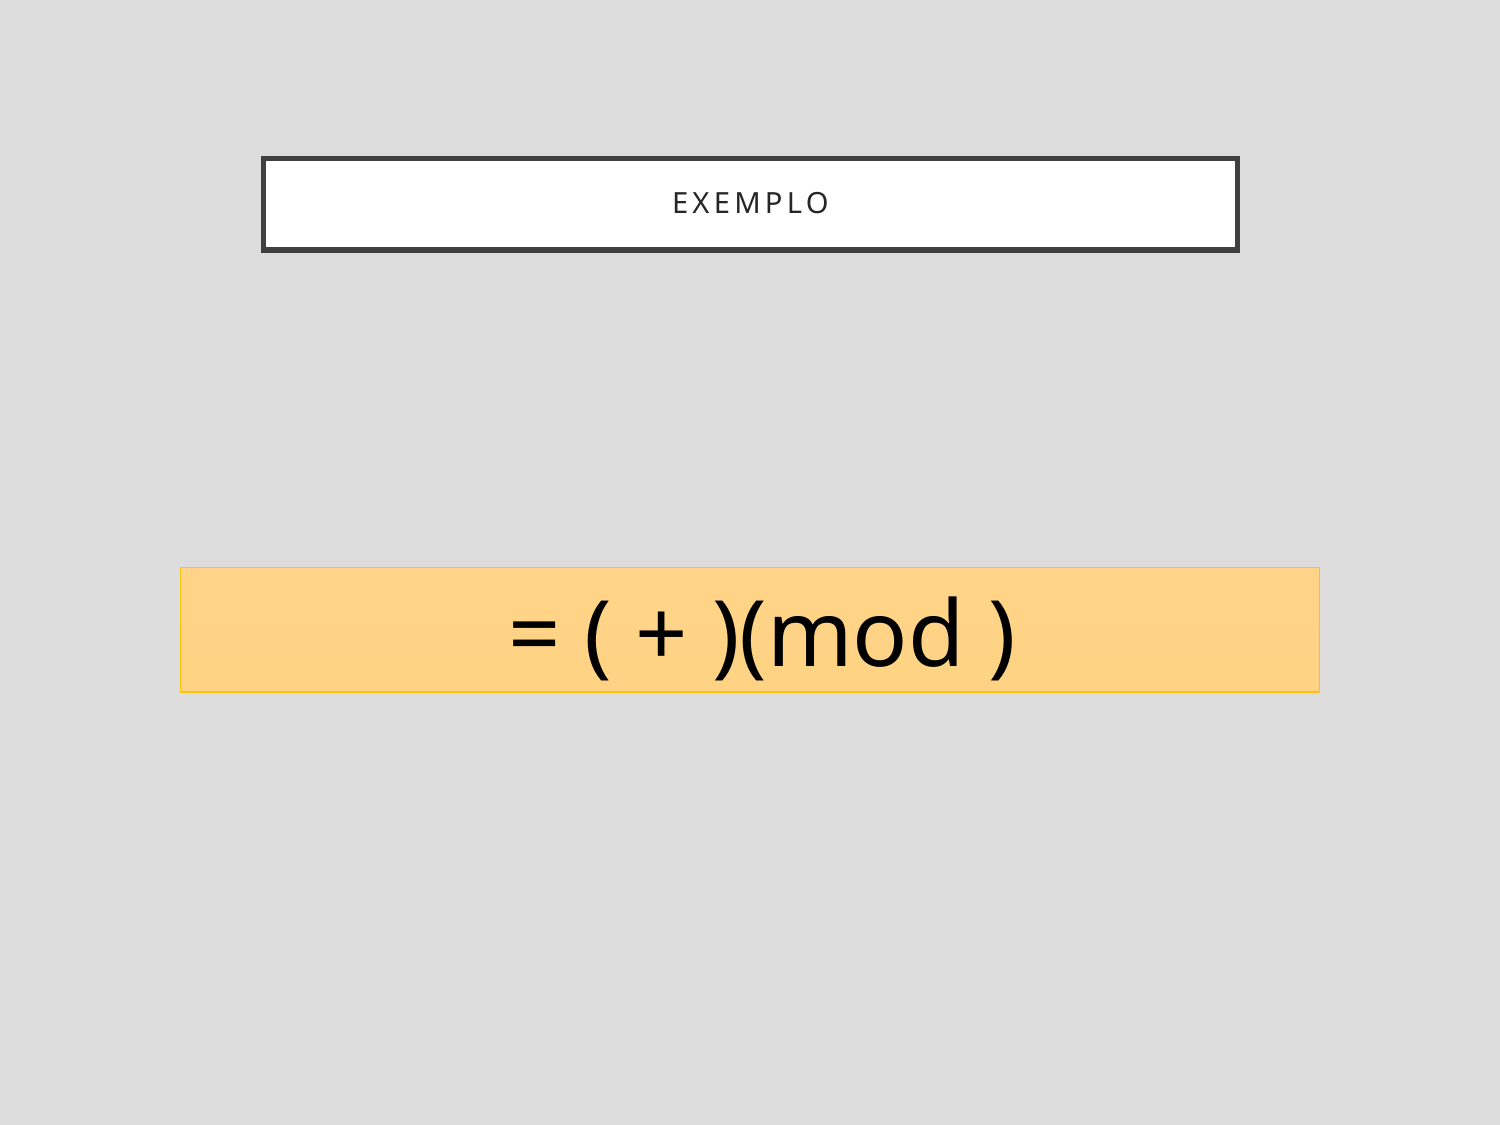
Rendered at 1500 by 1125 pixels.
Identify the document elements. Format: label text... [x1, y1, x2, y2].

title exemplo [261, 156, 1240, 253]
